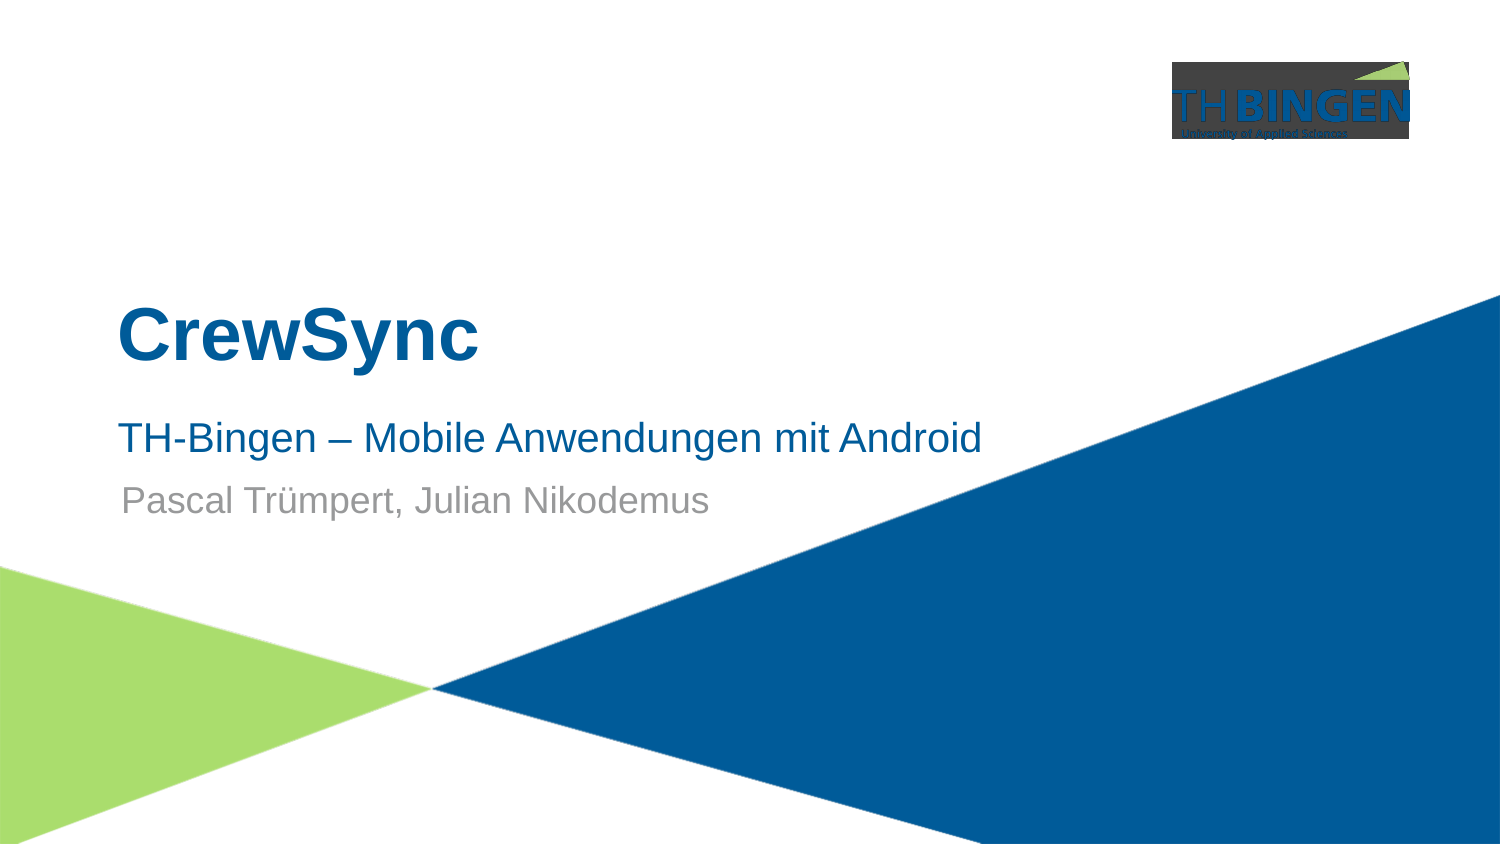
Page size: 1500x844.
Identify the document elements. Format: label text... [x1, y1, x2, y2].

picture [0, 0, 1500, 844]
text_box CrewSync [102, 155, 1297, 383]
text_box TH-Bingen – Mobile Anwendungen mit Android [102, 403, 1135, 469]
text_box Pascal Trümpert, Julian Nikodemus [106, 468, 725, 529]
